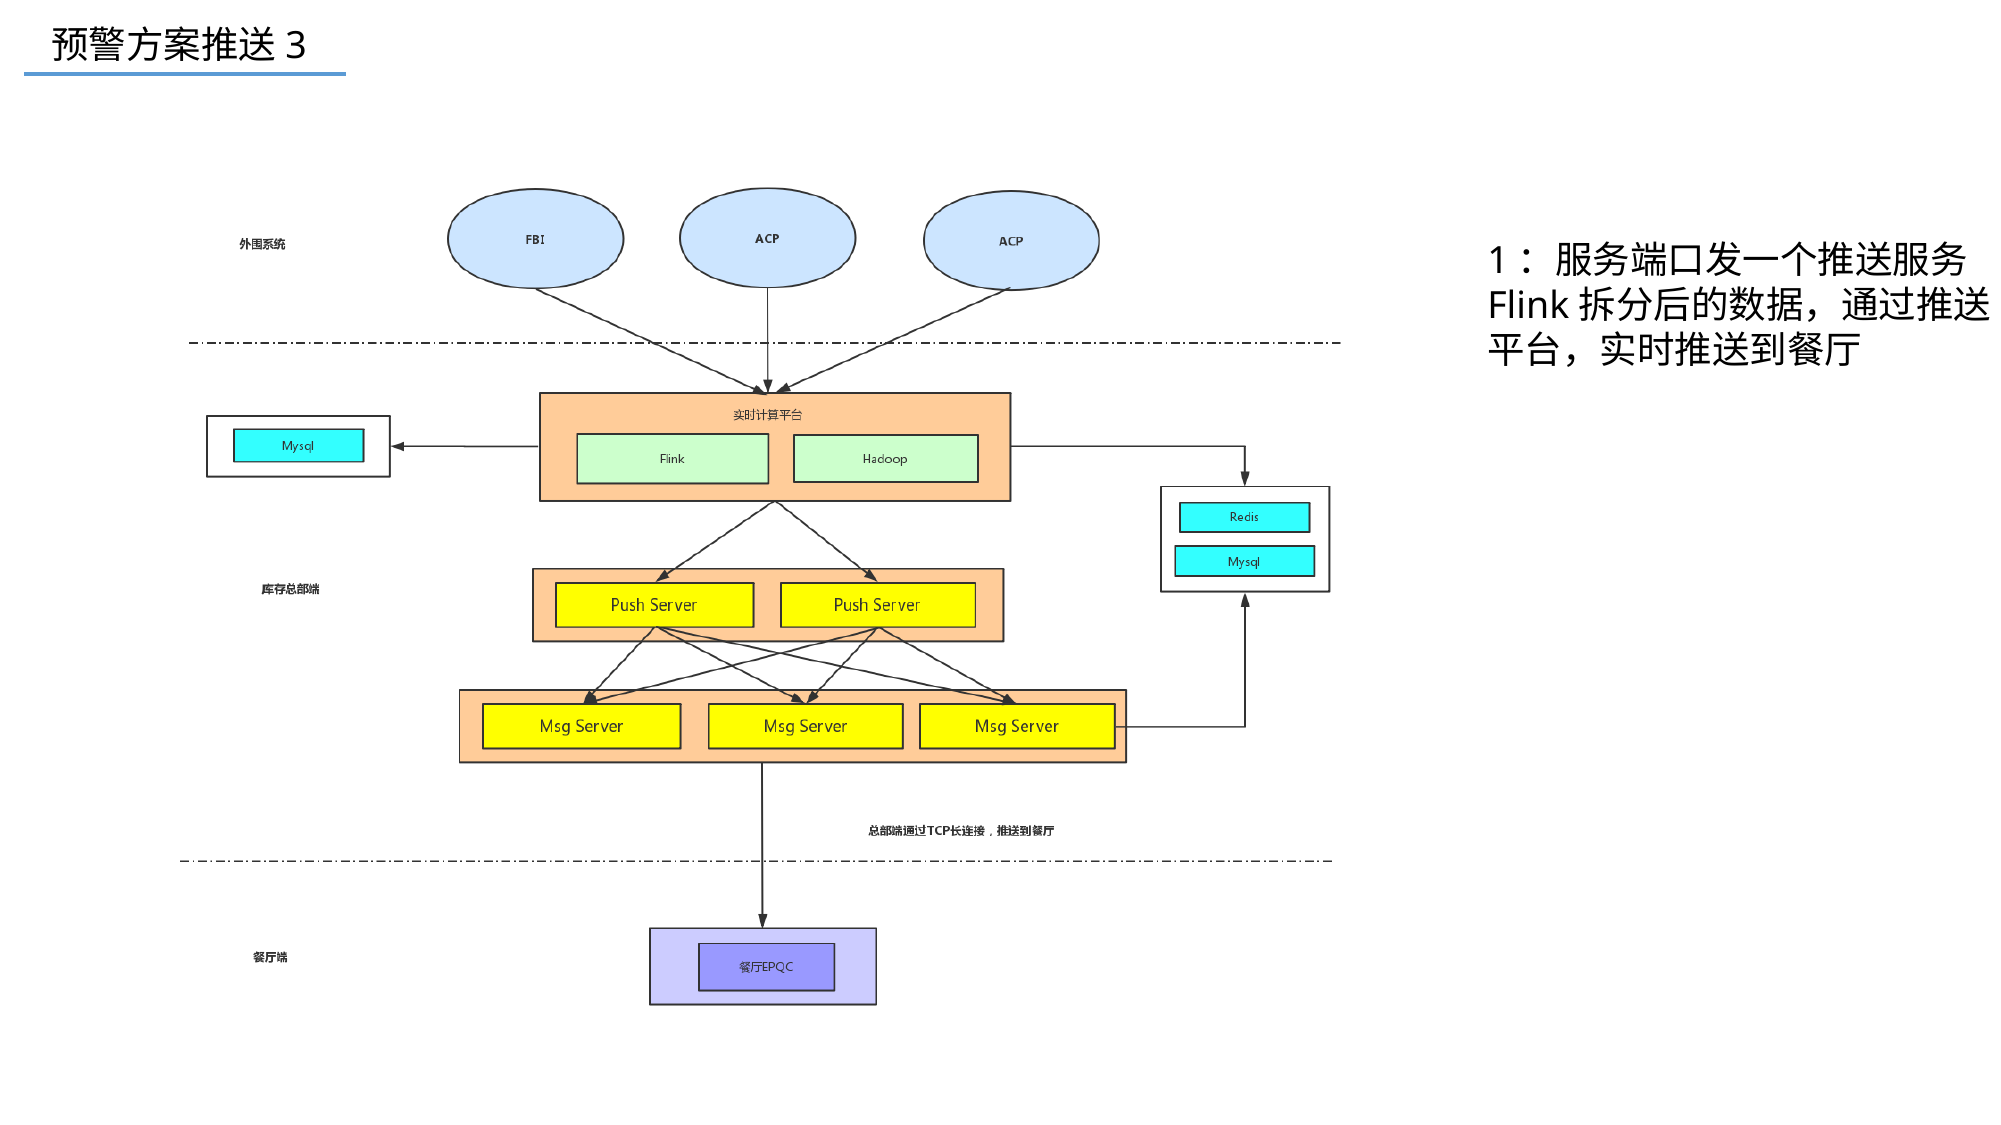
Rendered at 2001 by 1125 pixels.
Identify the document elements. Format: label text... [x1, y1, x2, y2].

text_box 预警方案推送3 [24, 13, 334, 72]
text_box 1：服务端口发一个推送服务 Flink拆分后的数据，通过推送 平台，实时推送到餐厅 [1472, 228, 2000, 379]
picture [35, 96, 1399, 1060]
